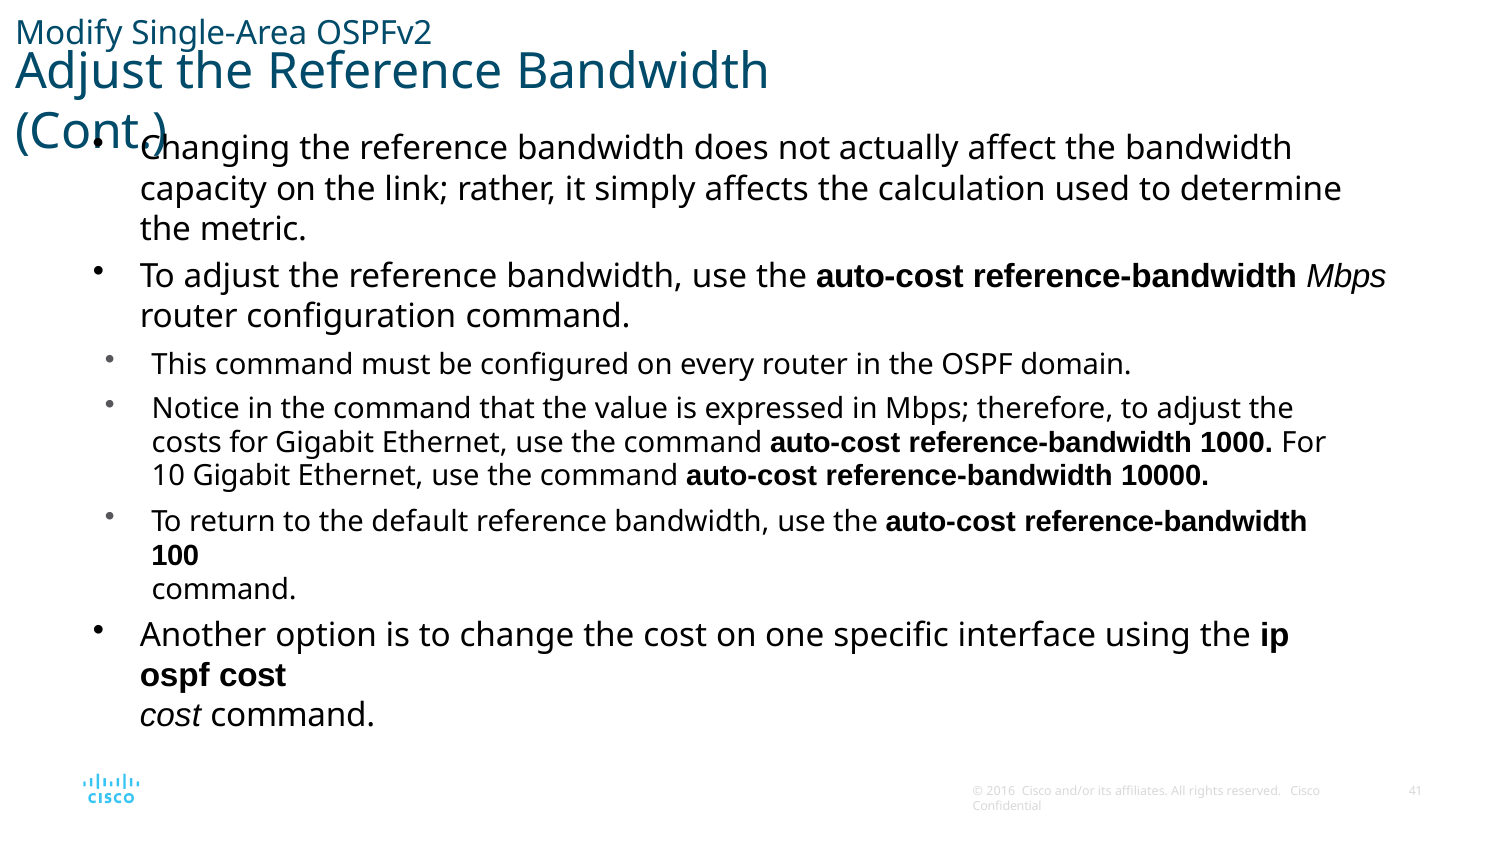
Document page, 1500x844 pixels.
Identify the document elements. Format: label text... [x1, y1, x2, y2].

text_box Changing the reference bandwidth does not actually affect the bandwidth capacity on the link; rather, it simply affects the calculation used to determine the metric. To adjust the reference bandwidth, use the auto-cost reference-bandwidth Mbps router configuration command. This command must be configured on every router in the OSPF domain. Notice in the command that the value is expressed in Mbps; therefore, to adjust the costs for Gigabit Ethernet, use the command auto-cost reference-bandwidth 1000. For 10 Gigabit Ethernet, use the command auto-cost reference-bandwidth 10000. To return to the default reference bandwidth, use the auto-cost reference-bandwidth 100 command. Another option is to change the cost on one specific interface using the ip ospf cost cost command. [90, 124, 1396, 734]
title Adjust the Reference Bandwidth (Cont.) [12, 36, 899, 180]
slide_number 30 [1402, 782, 1432, 844]
footer © 2016 Cisco and/or its affiliates. All rights reserved. Cisco Confidential [970, 782, 1381, 844]
text_box Modify Single-Area OSPFv2 [12, 9, 434, 36]
